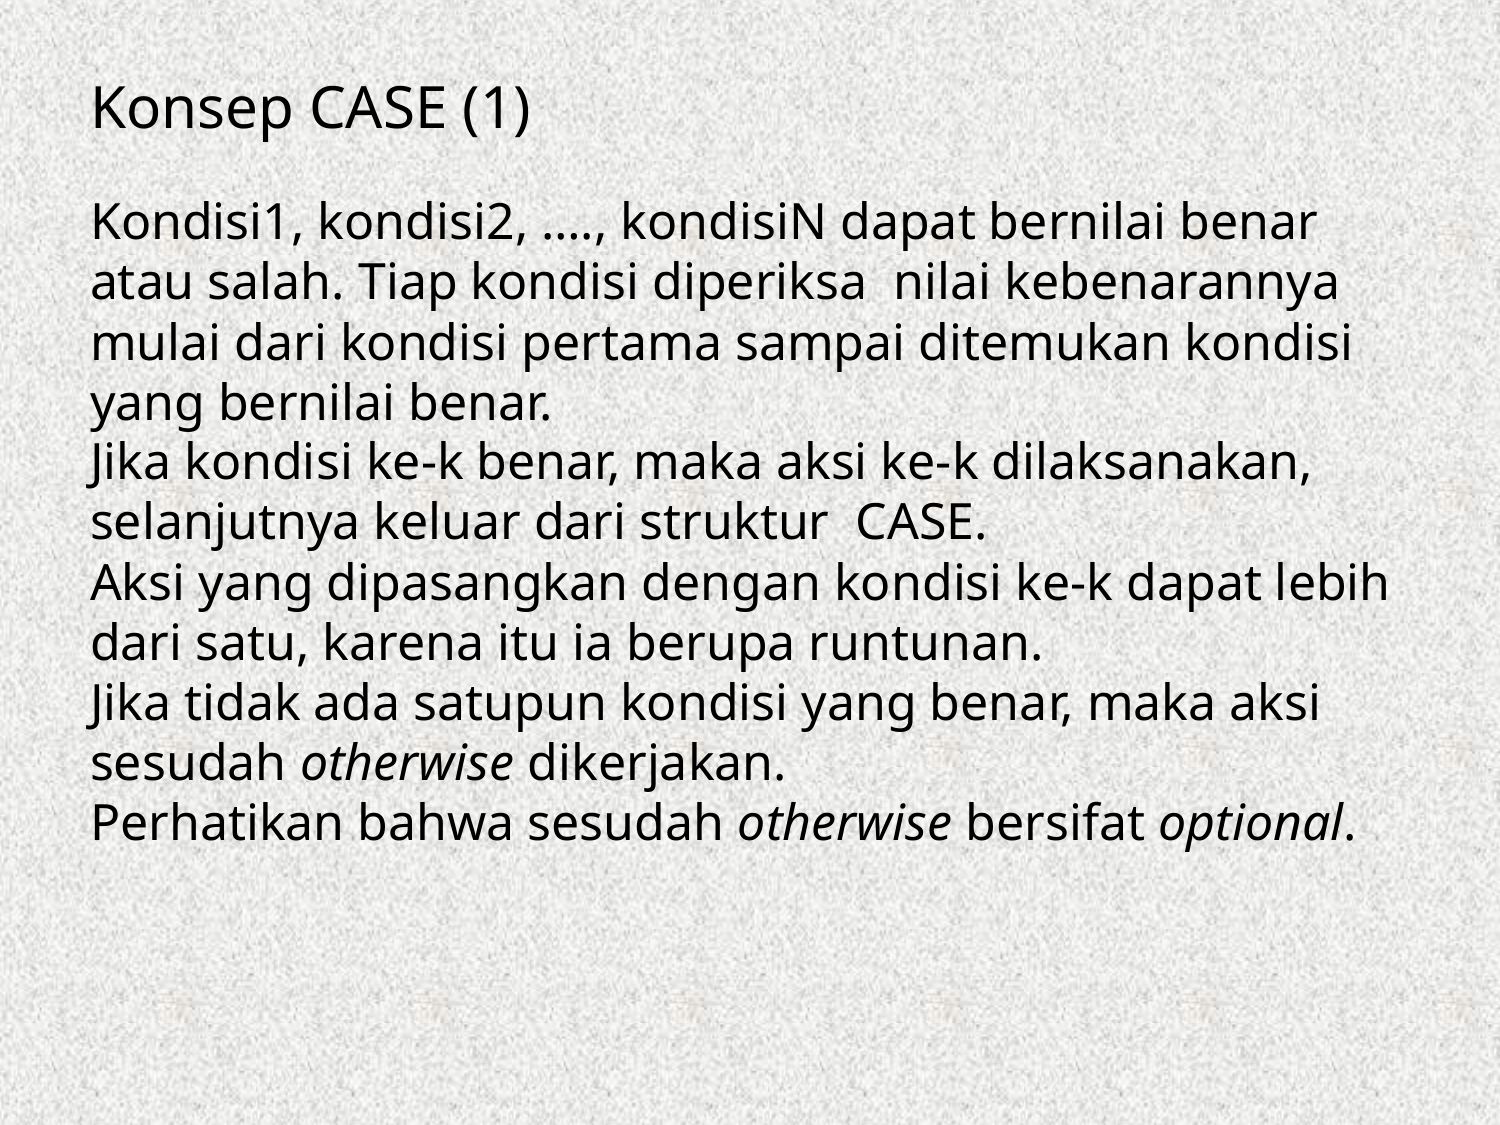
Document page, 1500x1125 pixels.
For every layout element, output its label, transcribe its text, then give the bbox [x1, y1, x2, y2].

list Konsep CASE (1) Kondisi1, kondisi2, …., kondisiN dapat bernilai benar atau salah. Tiap kondisi diperiksa nilai kebenarannya mulai dari kondisi pertama sampai ditemukan kondisi yang bernilai benar. Jika kondisi ke-k benar, maka aksi ke-k dilaksanakan, selanjutnya keluar dari struktur CASE. Aksi yang dipasangkan dengan kondisi ke-k dapat lebih dari satu, karena itu ia berupa runtunan. Jika tidak ada satupun kondisi yang benar, maka aksi sesudah otherwise dikerjakan. Perhatikan bahwa sesudah otherwise bersifat optional. [75, 62, 1425, 963]
picture [0, 0, 1500, 1125]
